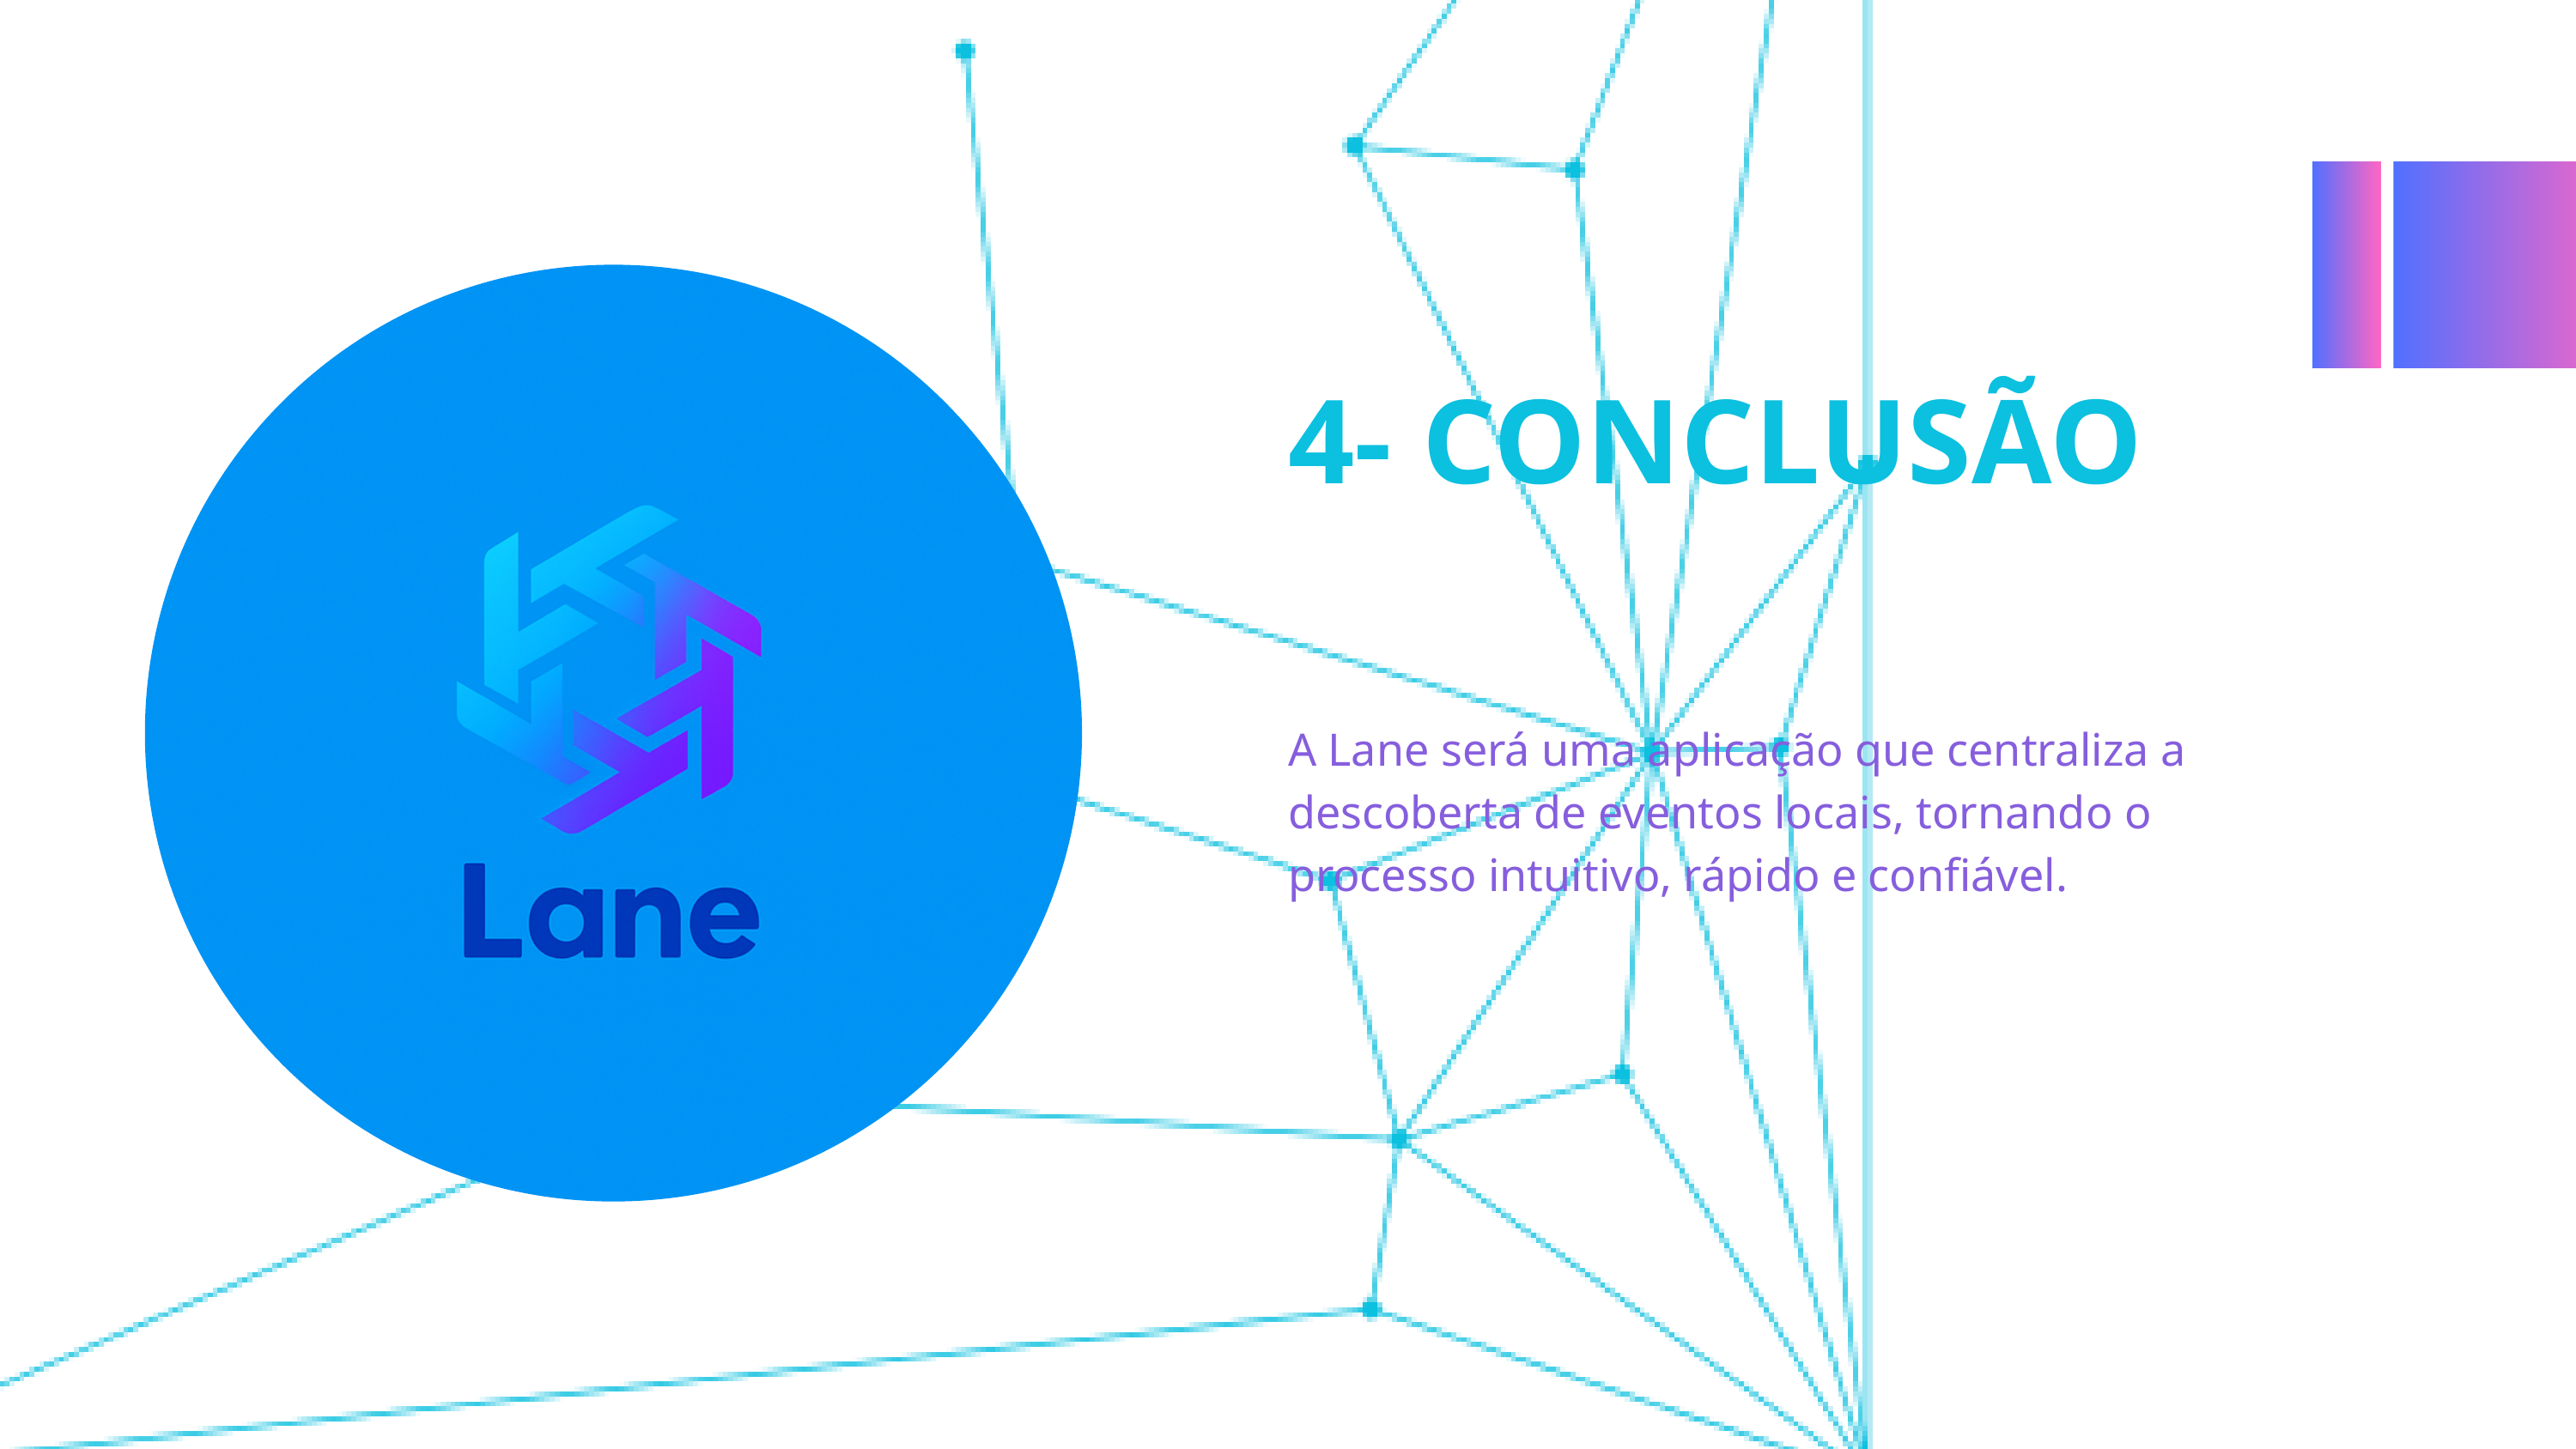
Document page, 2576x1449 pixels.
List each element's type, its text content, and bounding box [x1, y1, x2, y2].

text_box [2312, 161, 2382, 369]
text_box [144, 264, 1083, 1202]
text_box [0, 0, 1883, 1449]
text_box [2392, 161, 2576, 369]
text_box 4- CONCLUSÃO [1287, 365, 2268, 507]
text_box A Lane será uma aplicação que centraliza a descoberta de eventos locais, tornando o processo intuitivo, rápido e confiável. [1287, 712, 2322, 900]
